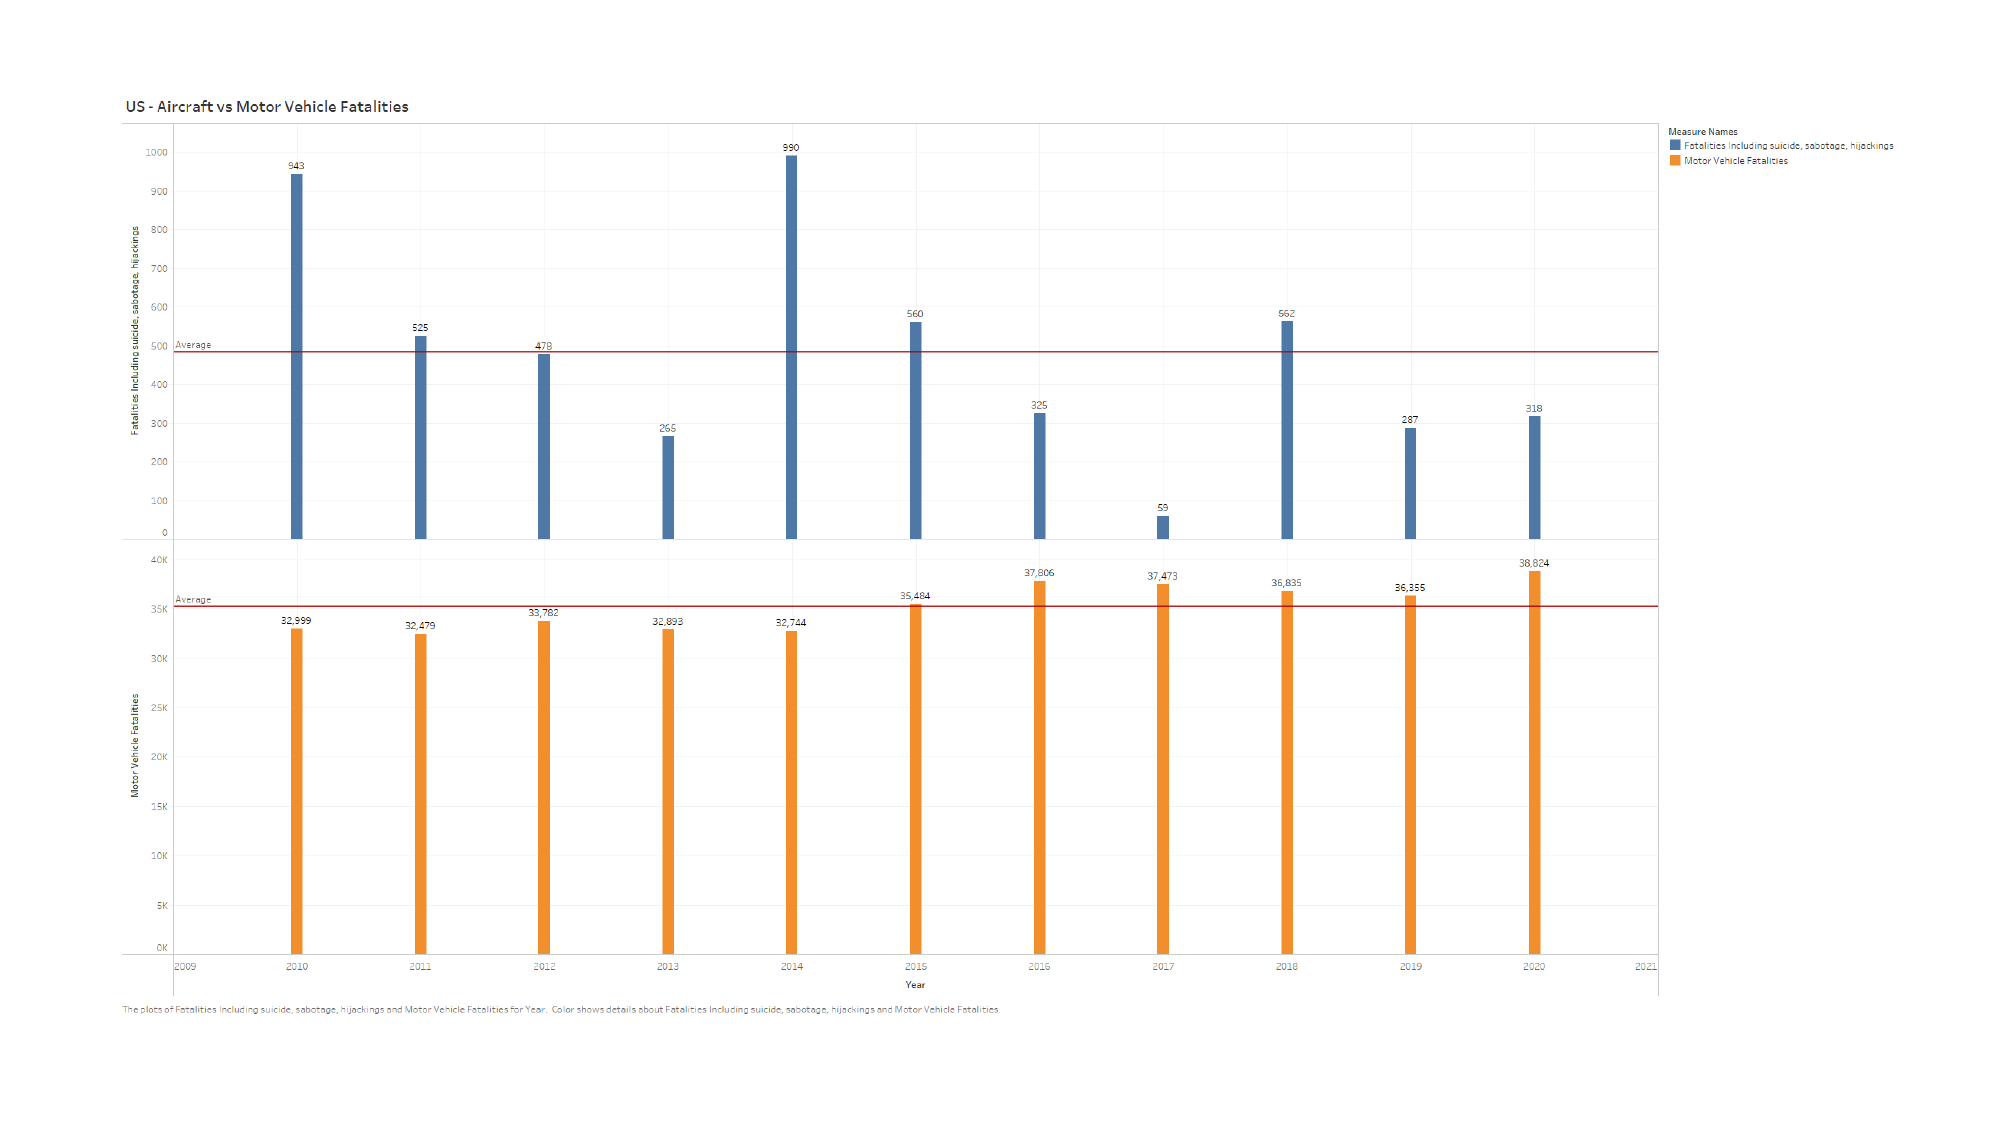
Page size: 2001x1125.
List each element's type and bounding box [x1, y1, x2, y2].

picture [122, 90, 1897, 1016]
